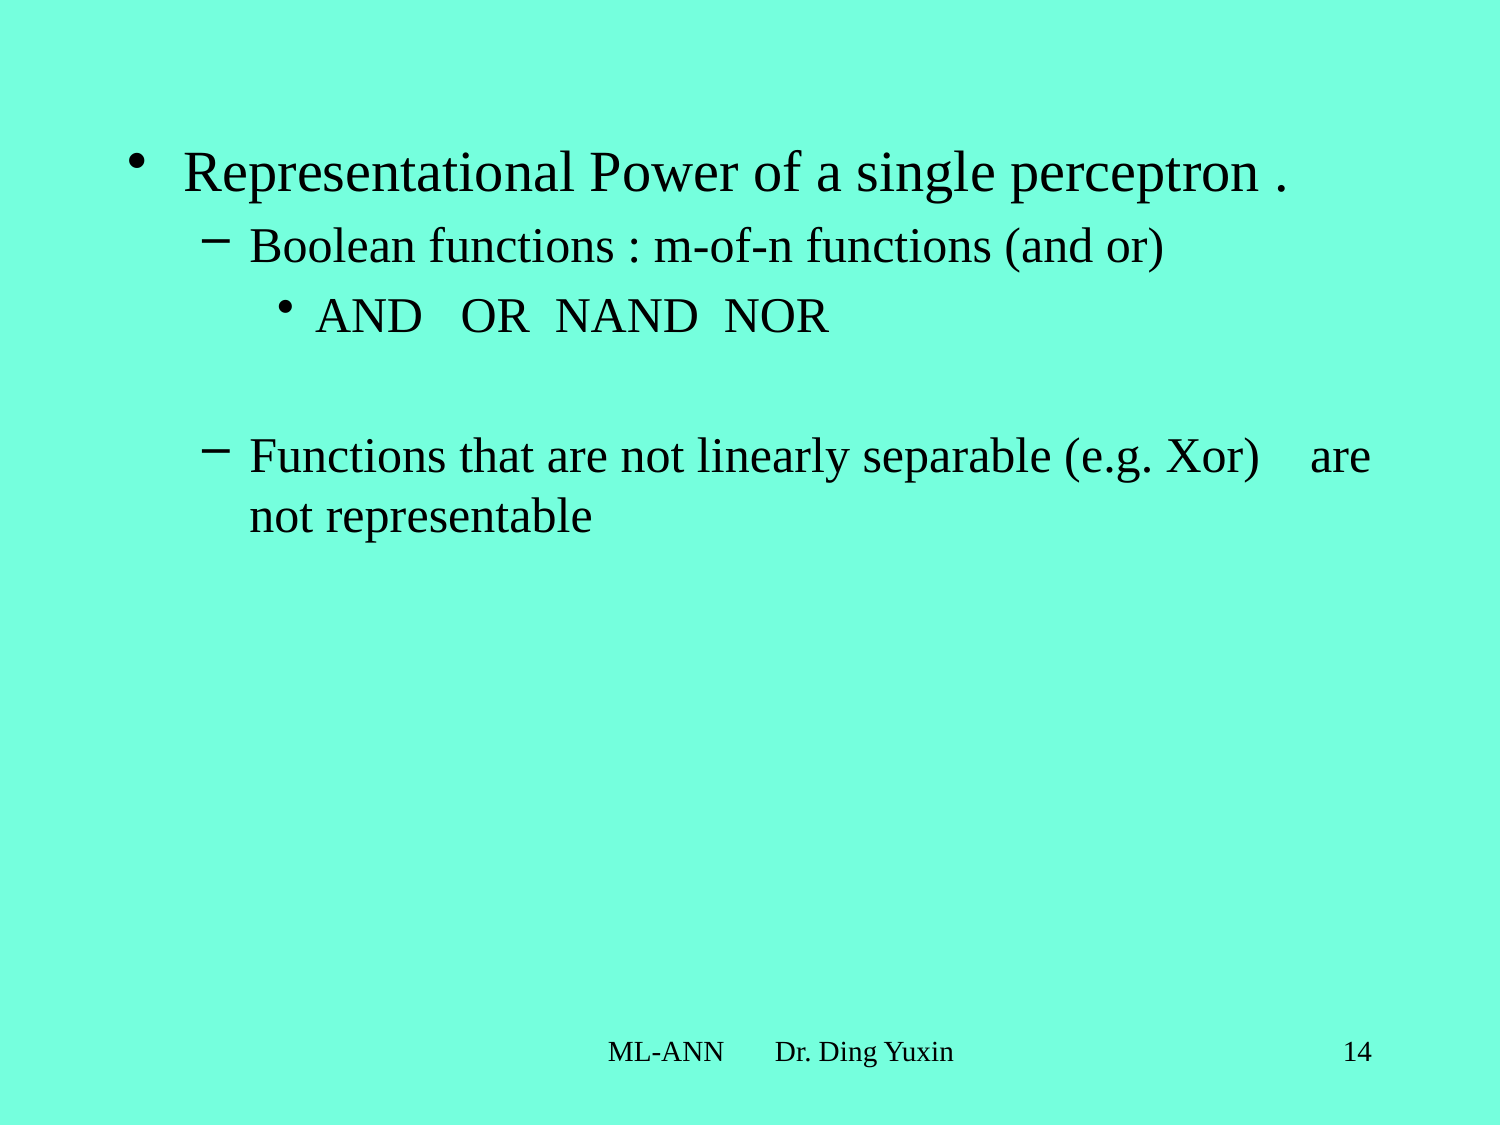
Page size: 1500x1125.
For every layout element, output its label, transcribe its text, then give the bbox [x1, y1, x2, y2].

slide_number 14 [1262, 1025, 1388, 1100]
footer ML-ANN Dr. Ding Yuxin [324, 1025, 1238, 1100]
list Representational Power of a single perceptron . Boolean functions : m-of-n functions (and or) AND OR NAND NOR Functions that are not linearly separable (e.g. Xor) are not representable [112, 125, 1388, 1001]
